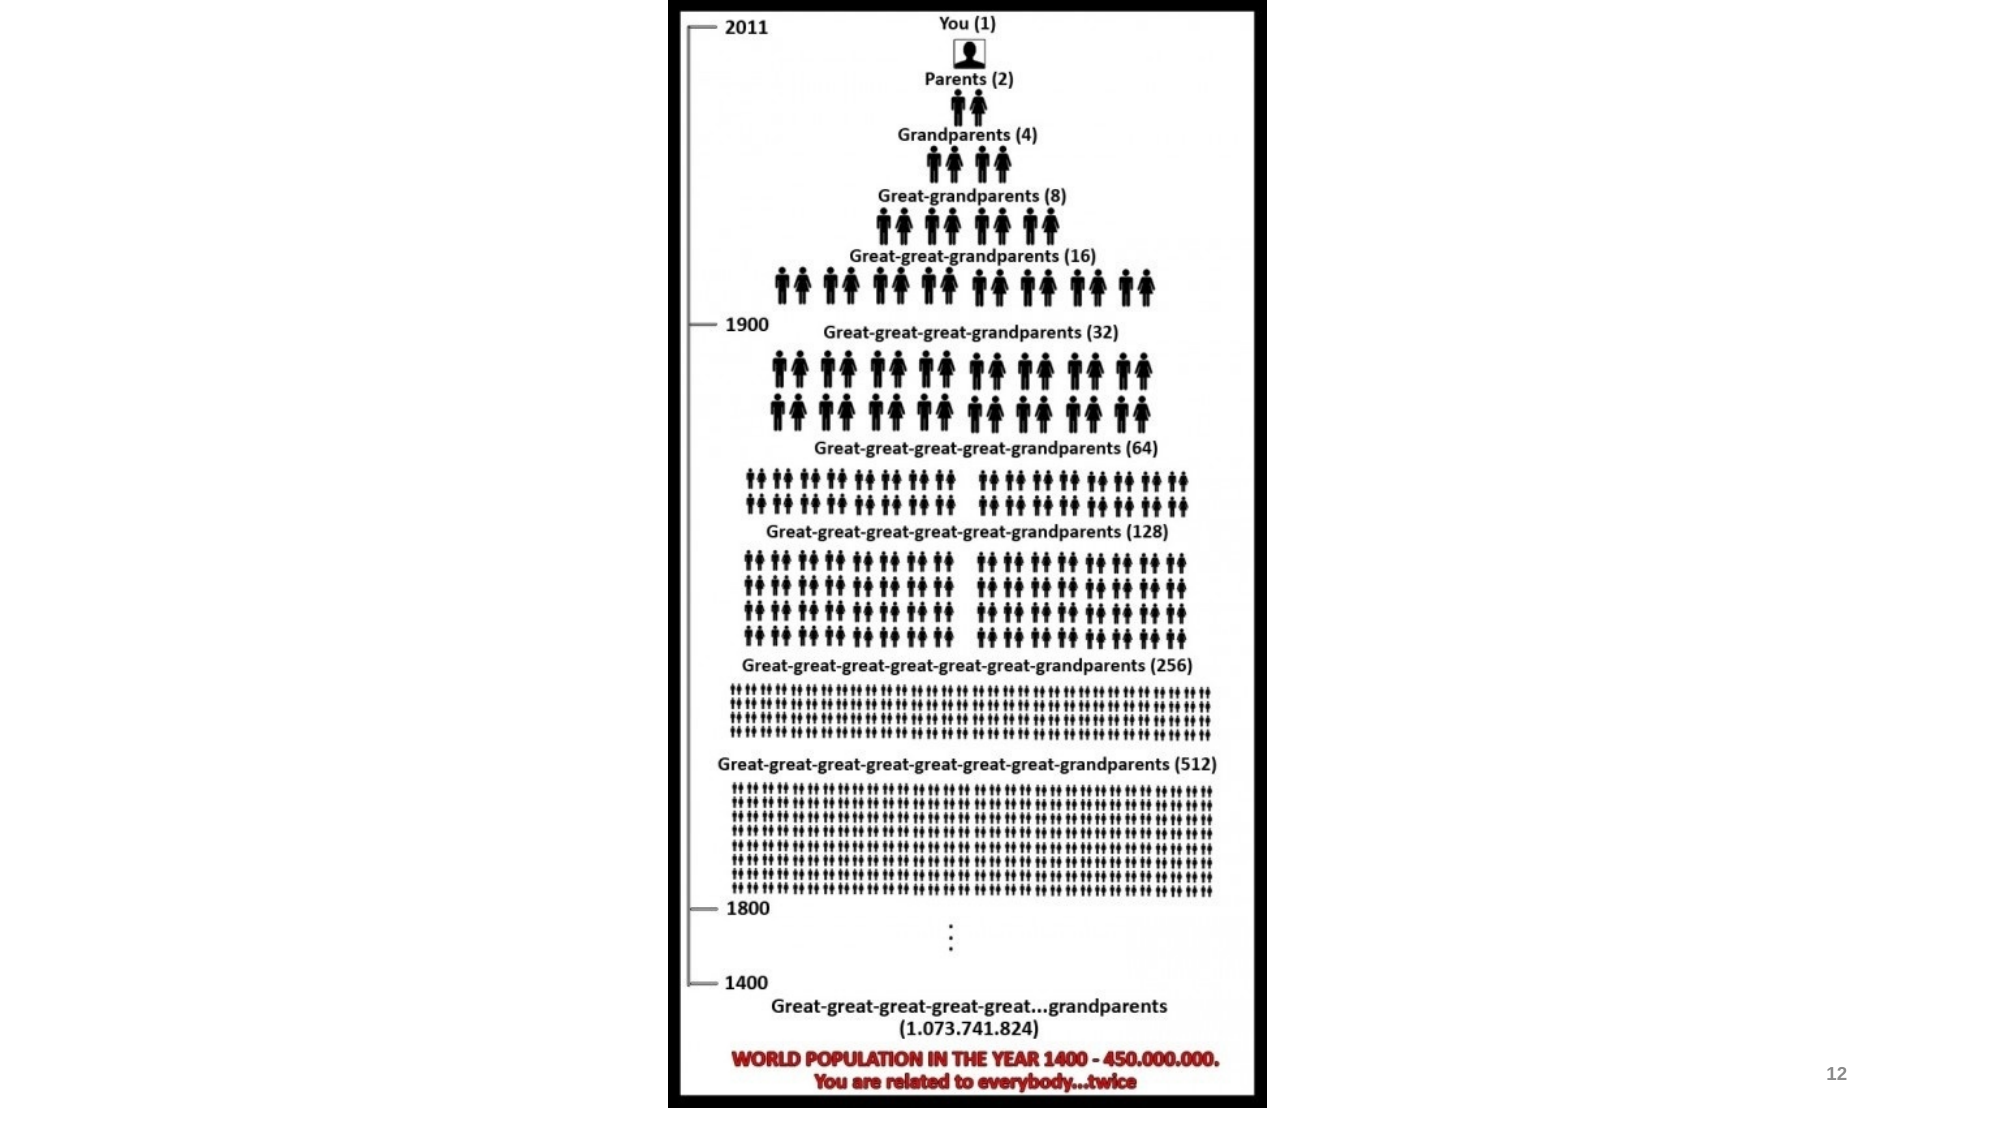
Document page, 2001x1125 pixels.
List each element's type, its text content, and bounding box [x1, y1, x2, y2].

picture [668, 0, 1267, 1108]
slide_number 12 [1412, 1042, 1863, 1103]
